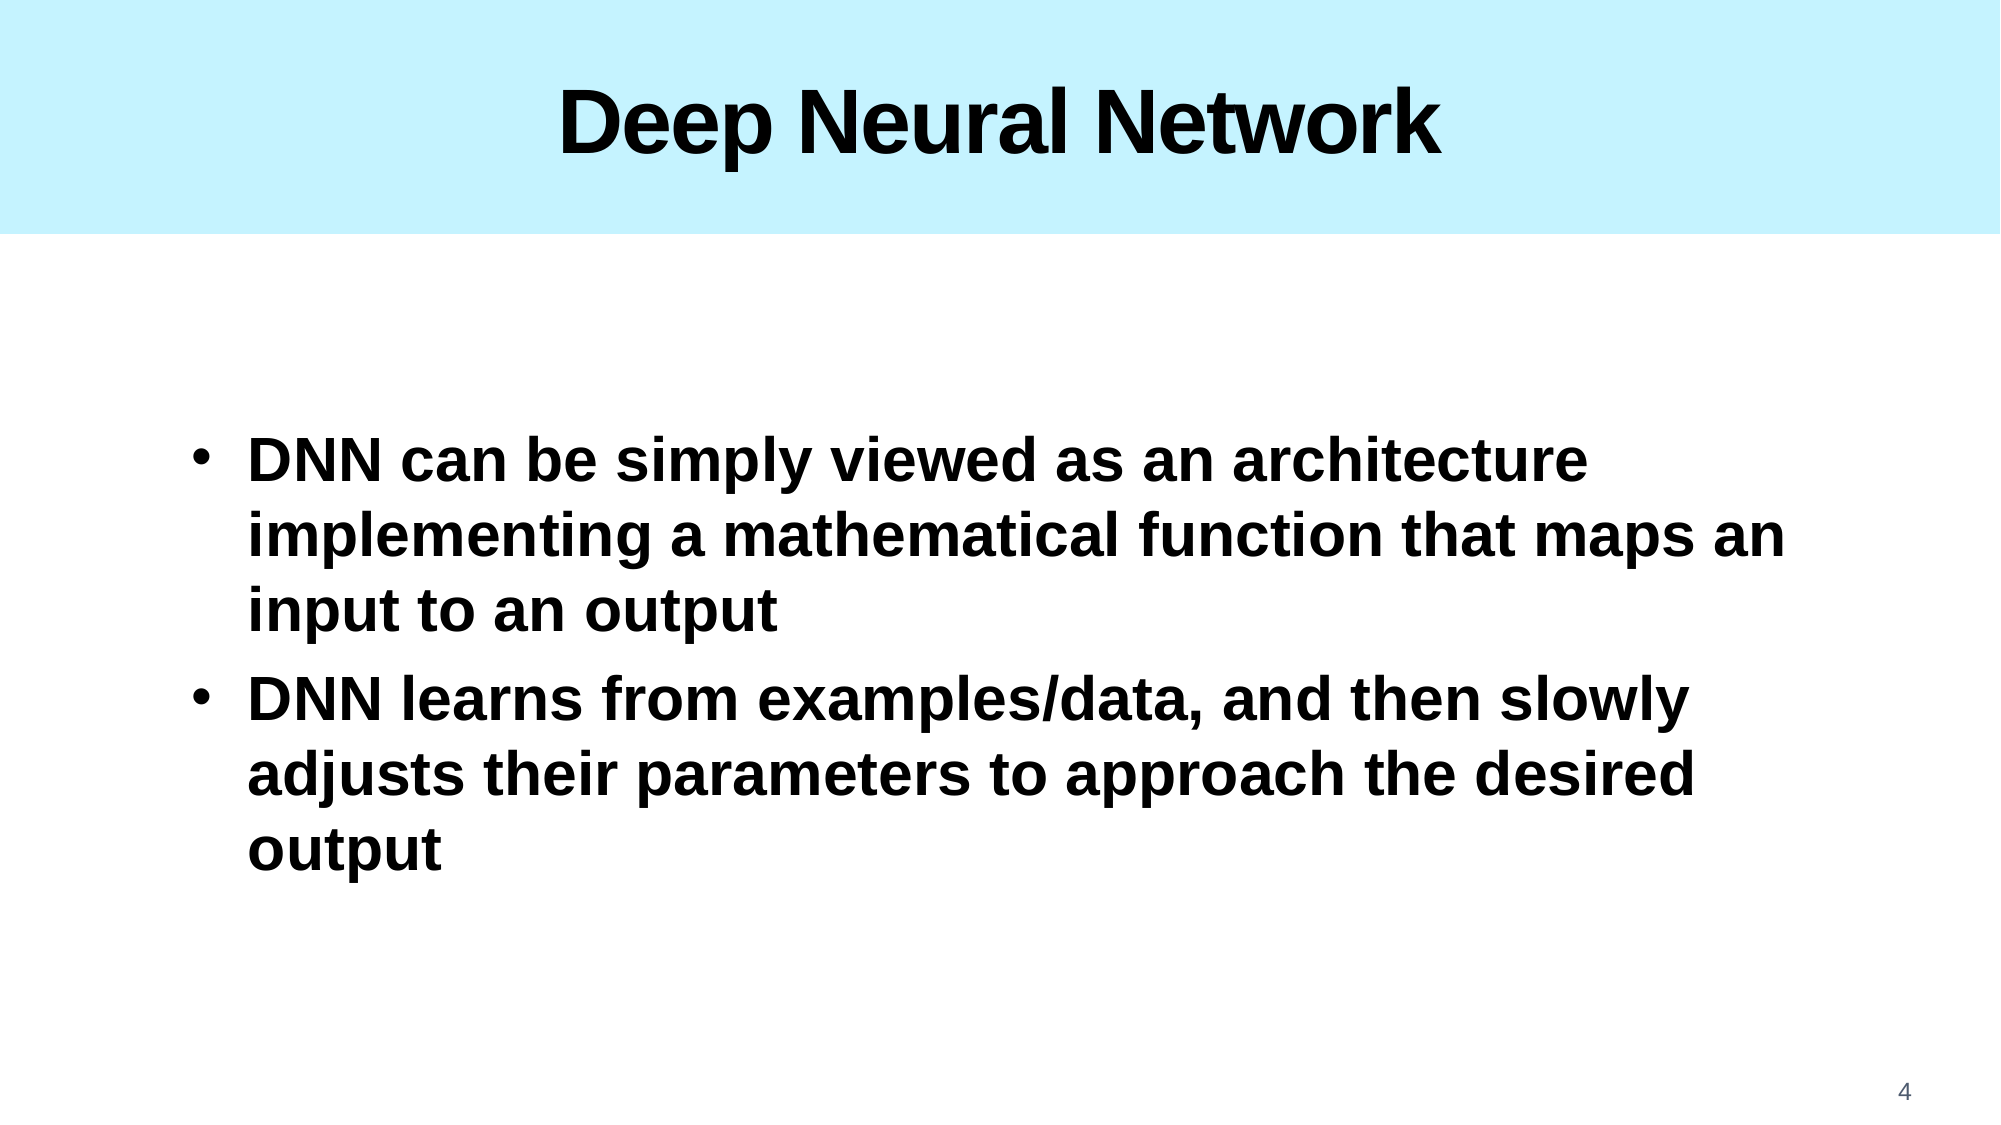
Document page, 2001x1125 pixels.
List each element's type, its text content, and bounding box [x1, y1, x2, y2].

title Deep Neural Network [0, 0, 2000, 234]
slide_number 4 [1883, 1052, 1984, 1113]
list DNN can be simply viewed as an architecture implementing a mathematical function that maps an input to an output DNN learns from examples/data, and then slowly adjusts their parameters to approach the desired output [165, 411, 1866, 904]
